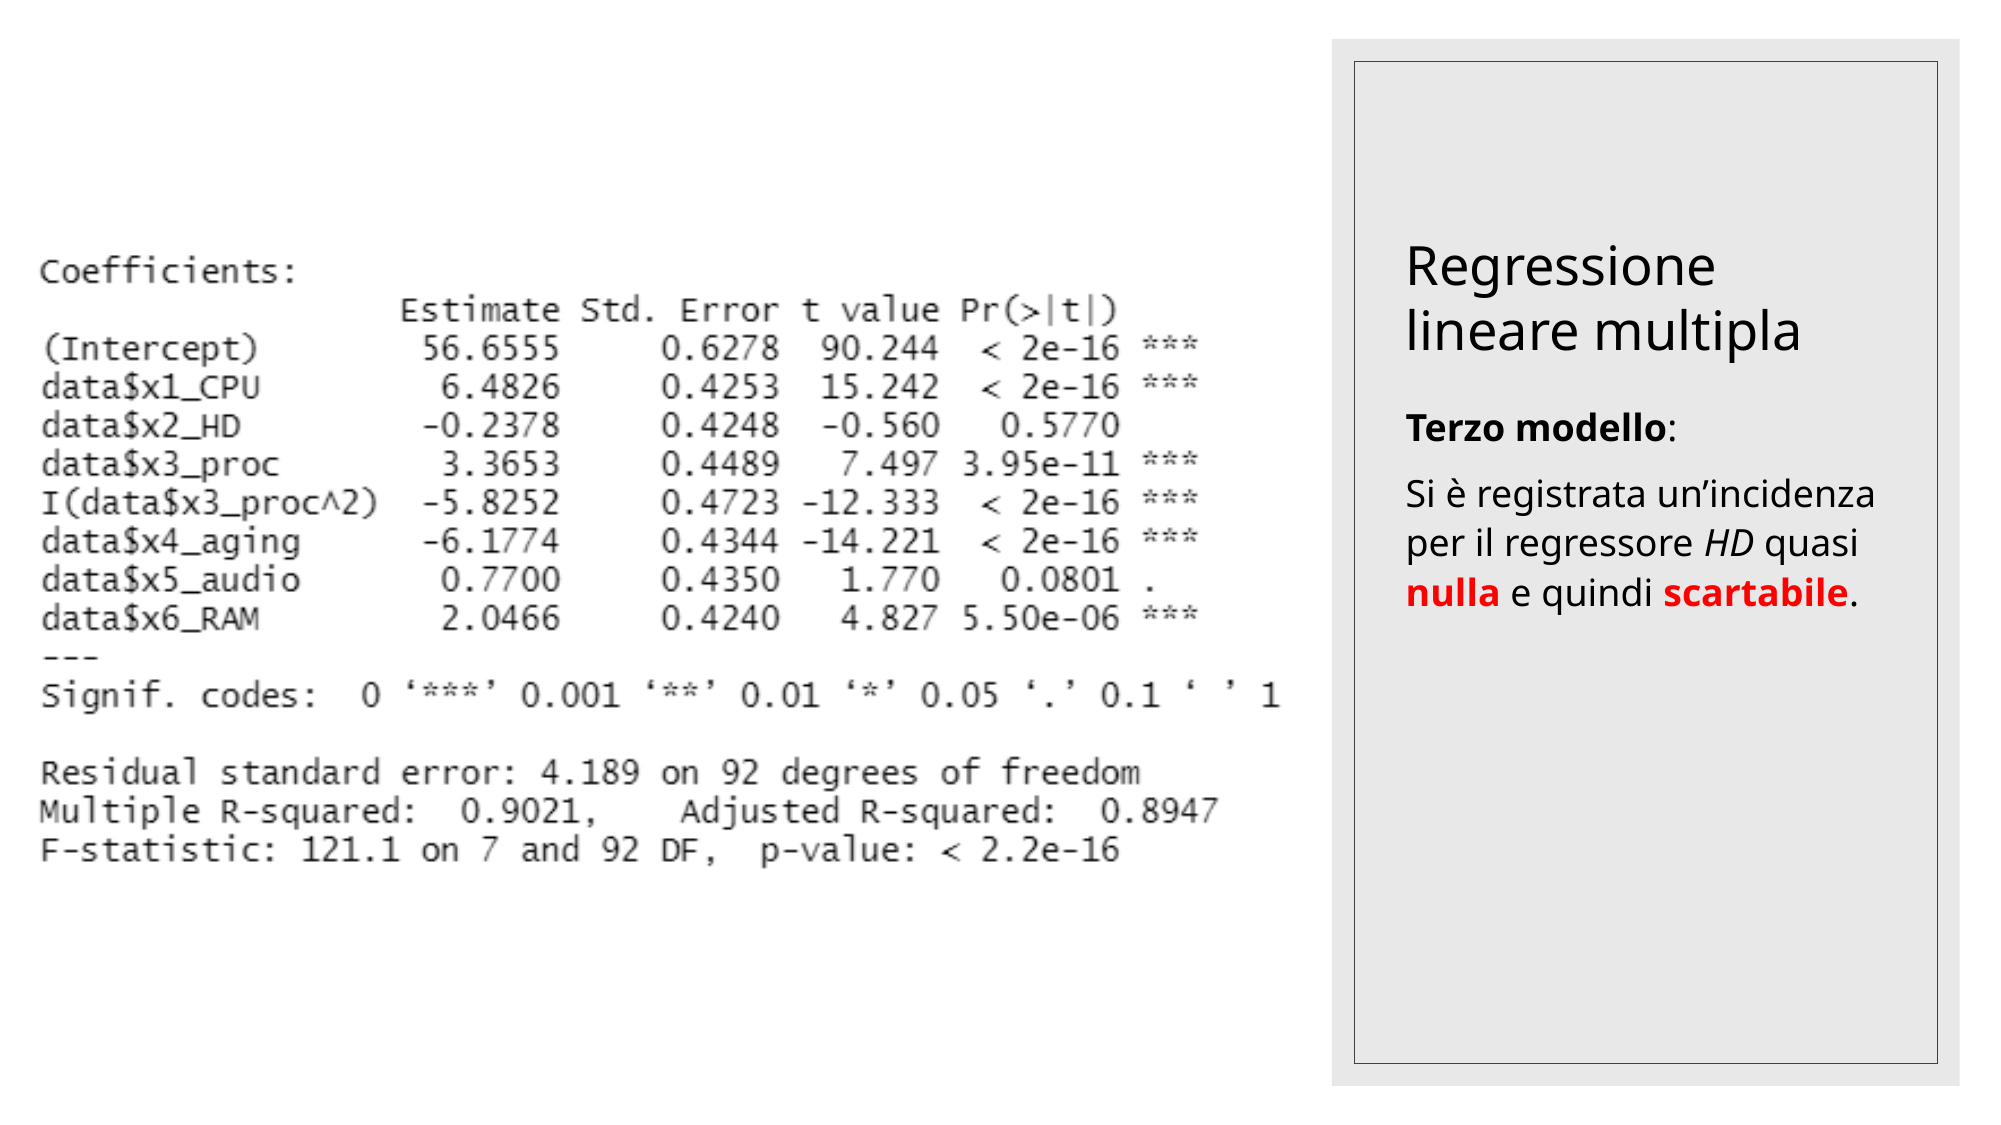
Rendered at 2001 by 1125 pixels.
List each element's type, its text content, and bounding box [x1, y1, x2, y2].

title Regressione lineare multipla [1390, 98, 1907, 369]
list Terzo modello: Si è registrata un’incidenza per il regressore HD quasi nulla e quindi scartabile. [1390, 391, 1907, 968]
picture [37, 254, 1300, 871]
